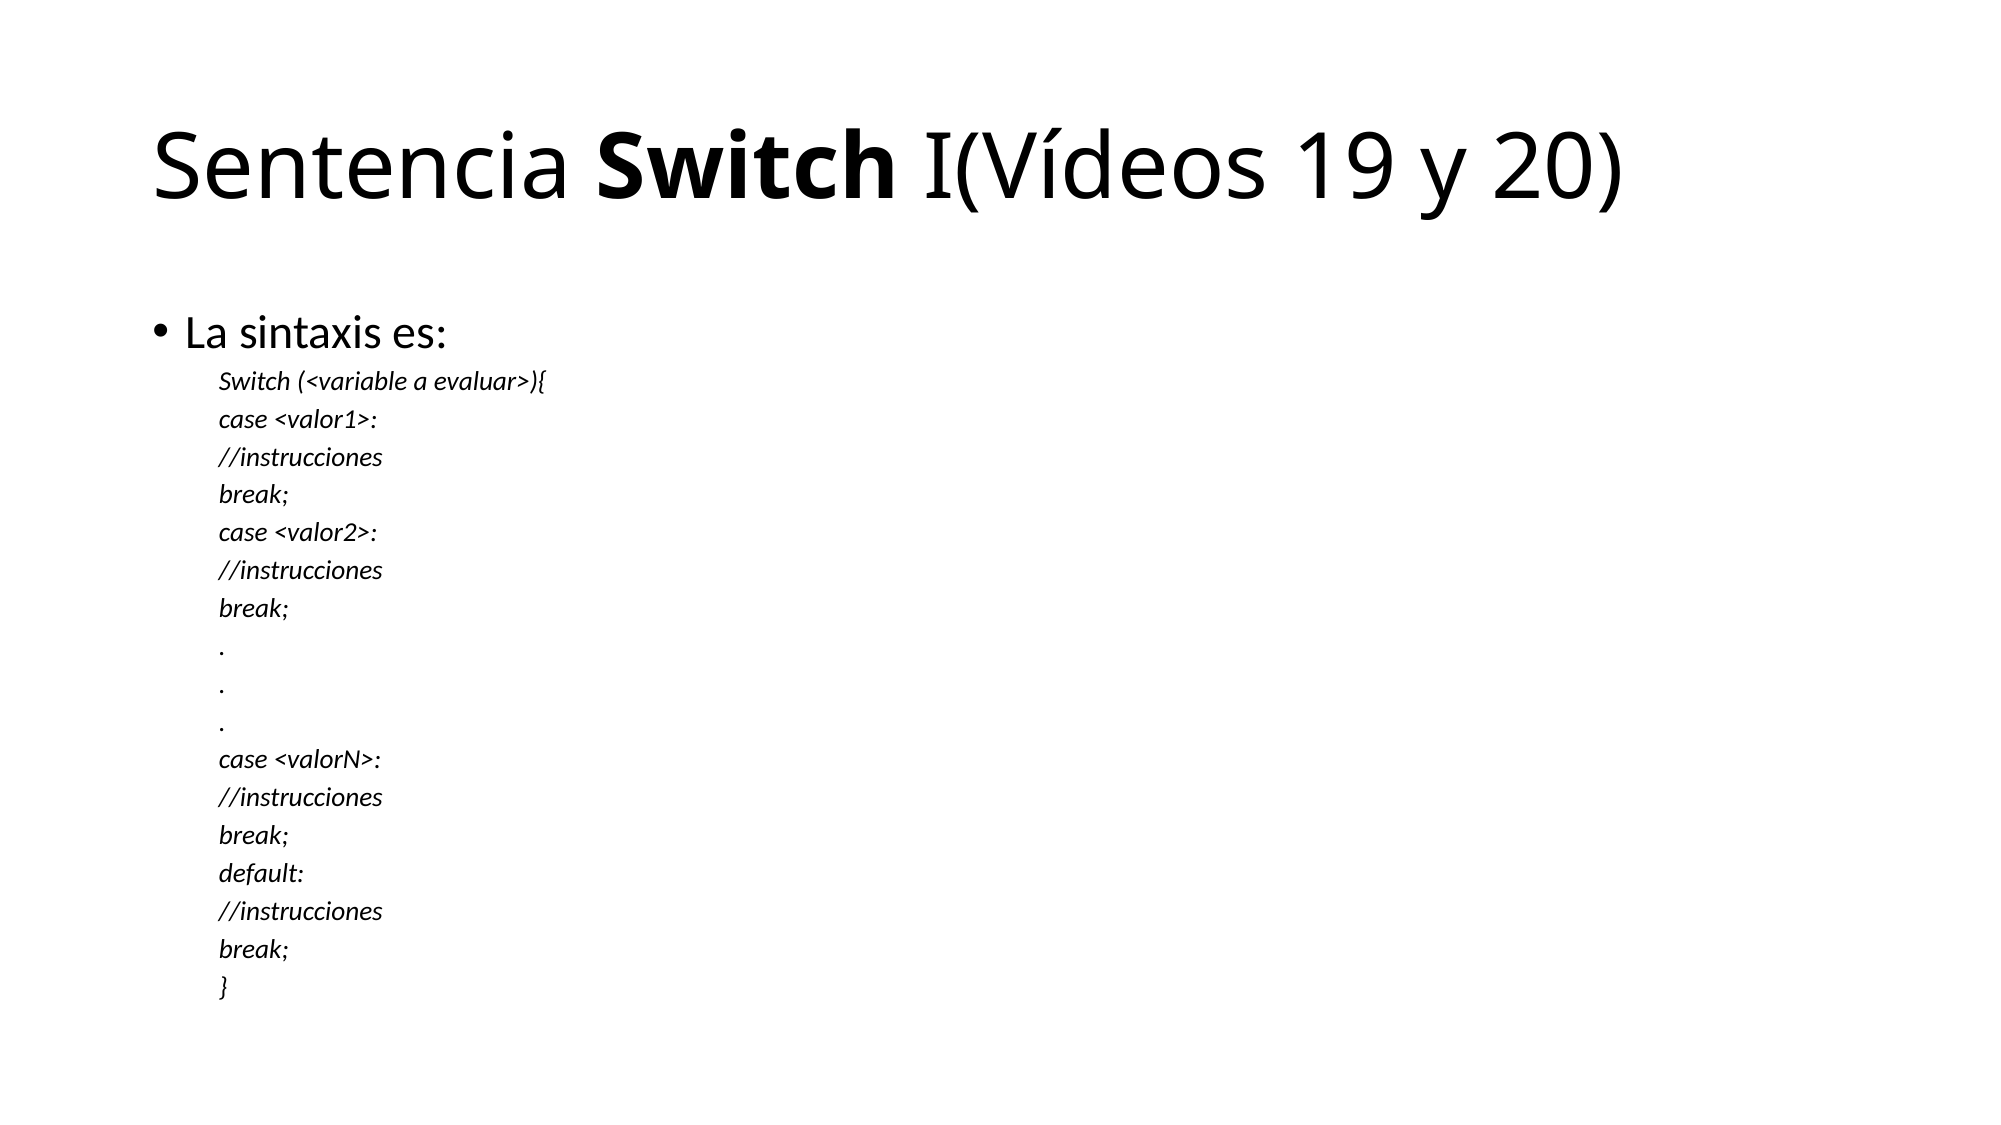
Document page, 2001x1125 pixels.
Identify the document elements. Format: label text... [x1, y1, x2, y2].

title Sentencia Switch I(Vídeos 19 y 20) [137, 59, 1863, 278]
list La sintaxis es: Switch (<variable a evaluar>){ case <valor1>: //instrucciones break; case <valor2>: //instrucciones break; . . . case <valorN>: //instrucciones break; default: //instrucciones break; } [137, 299, 1863, 1014]
